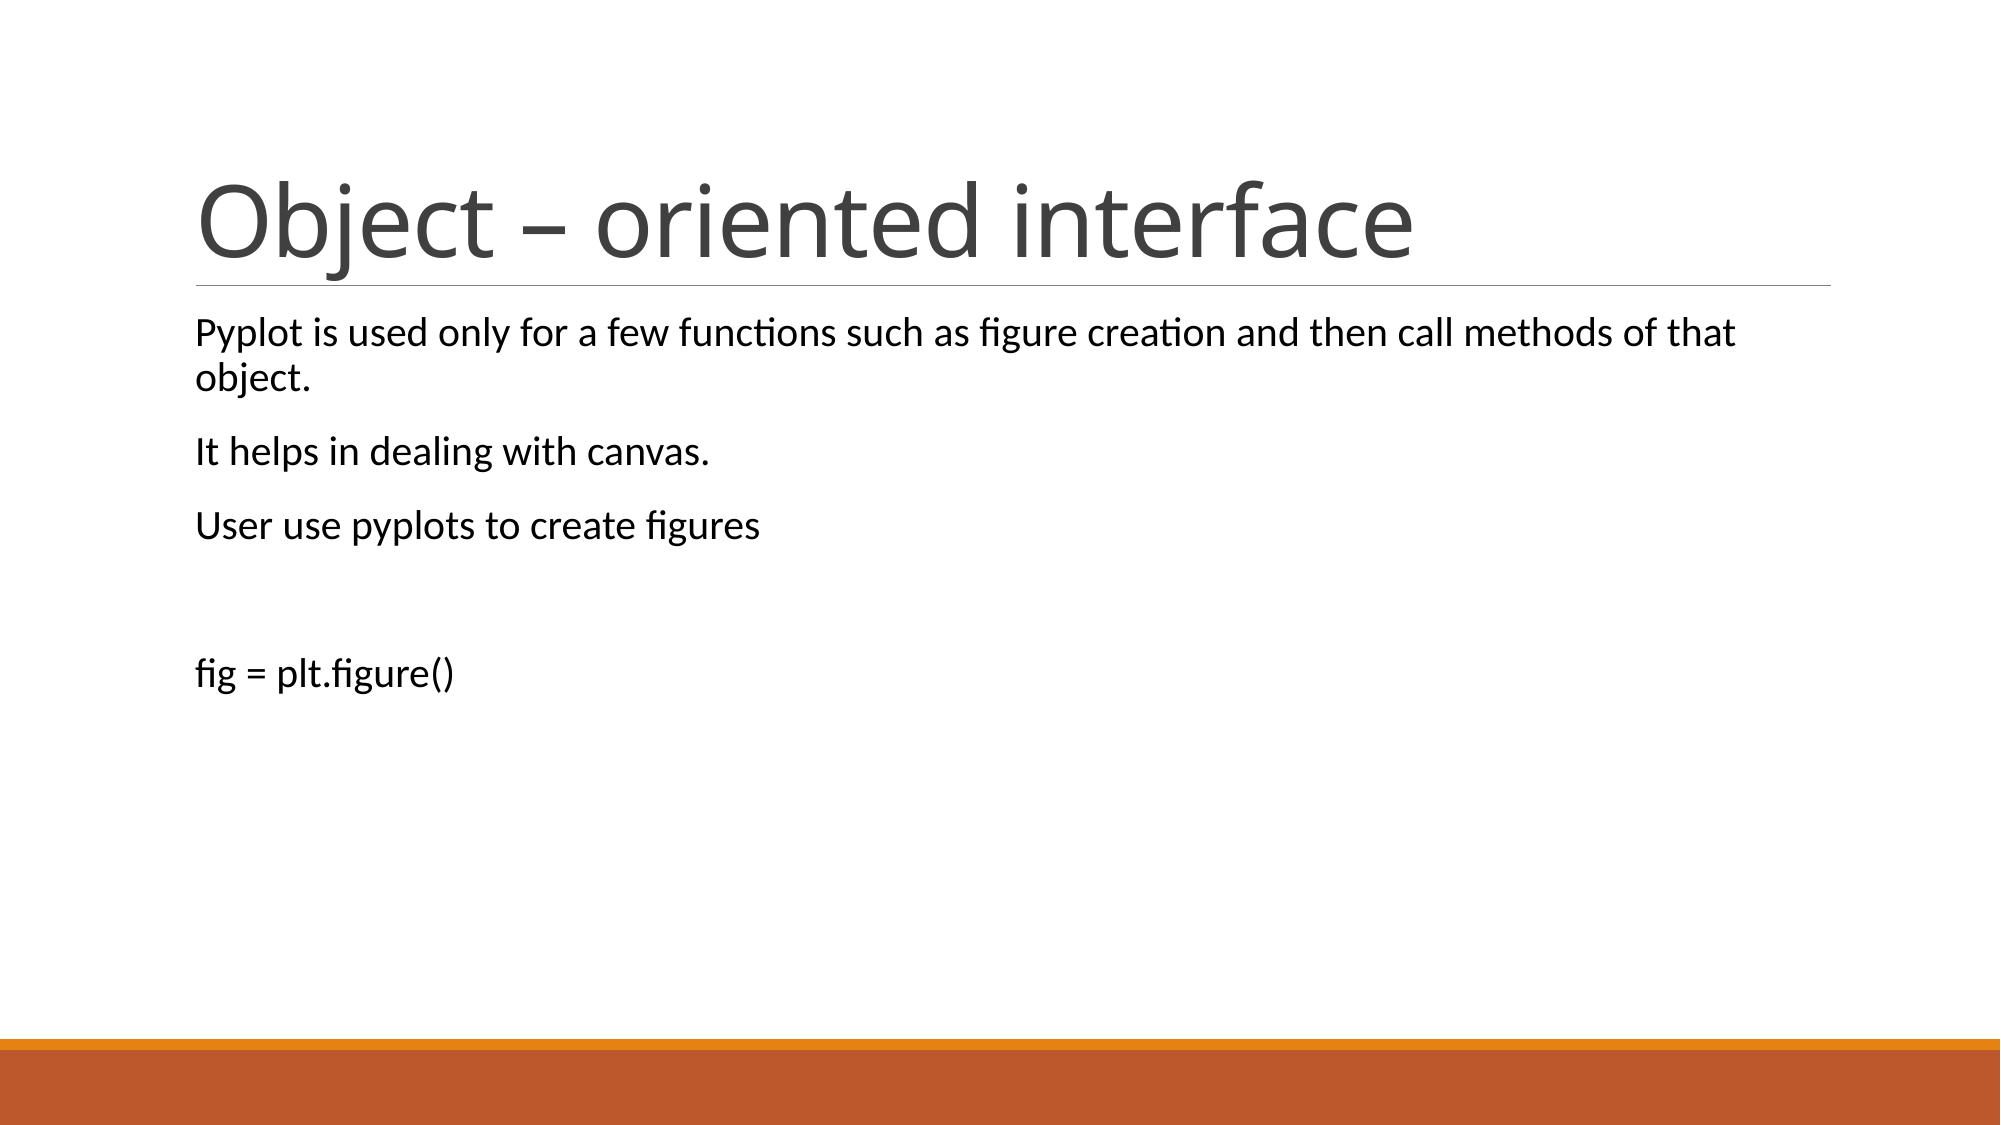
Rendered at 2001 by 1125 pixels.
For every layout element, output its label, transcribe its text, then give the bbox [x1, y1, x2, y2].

title Object – oriented interface [180, 47, 1830, 285]
list Pyplot is used only for a few functions such as figure creation and then call methods of that object. It helps in dealing with canvas. User use pyplots to create figures fig = plt.figure() [180, 302, 1830, 963]
